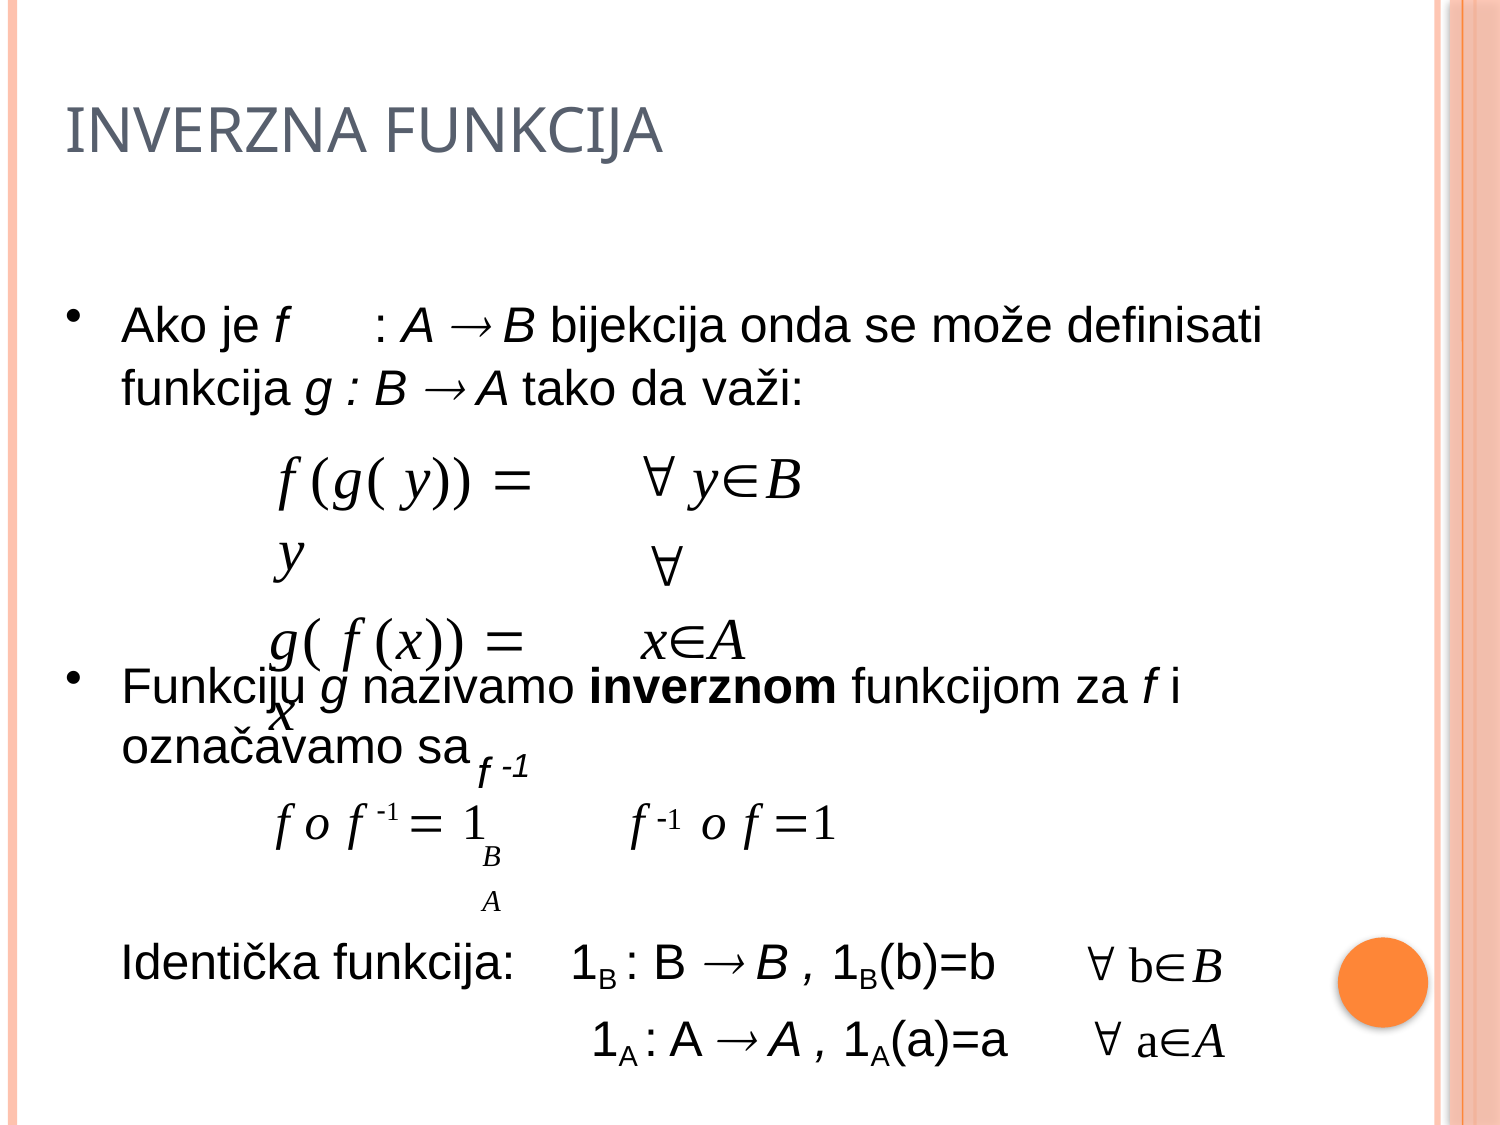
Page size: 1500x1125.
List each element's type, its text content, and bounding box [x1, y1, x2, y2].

text_box  aA [1062, 999, 1250, 1075]
text_box Funkciju g nazivamo inverznom funkcijom za f i označavamo sa [537, 651, 1438, 774]
text_box f -1 [474, 743, 537, 798]
title Inverzna funkcija [63, 0, 900, 166]
text_box  yB  xA [631, 419, 802, 672]
text_box Identička funkcija: 1B : B  B , 1B(b)=b 1A : A  A , 1A(a)=a [118, 915, 1100, 1073]
text_box Funkciju g nazivamo inverznom funkcijom za f i označavamo sa [63, 651, 474, 774]
text_box f (g( y))  y g( f (x))  x [267, 419, 560, 743]
text_box f o f 1  1 f o f 1 B A [273, 799, 839, 918]
text_box  bB [1062, 924, 1263, 1000]
text_box Ako je f : A  B bijekcija onda se može definisati funkcija g : B  A tako da važi: [62, 279, 1395, 416]
